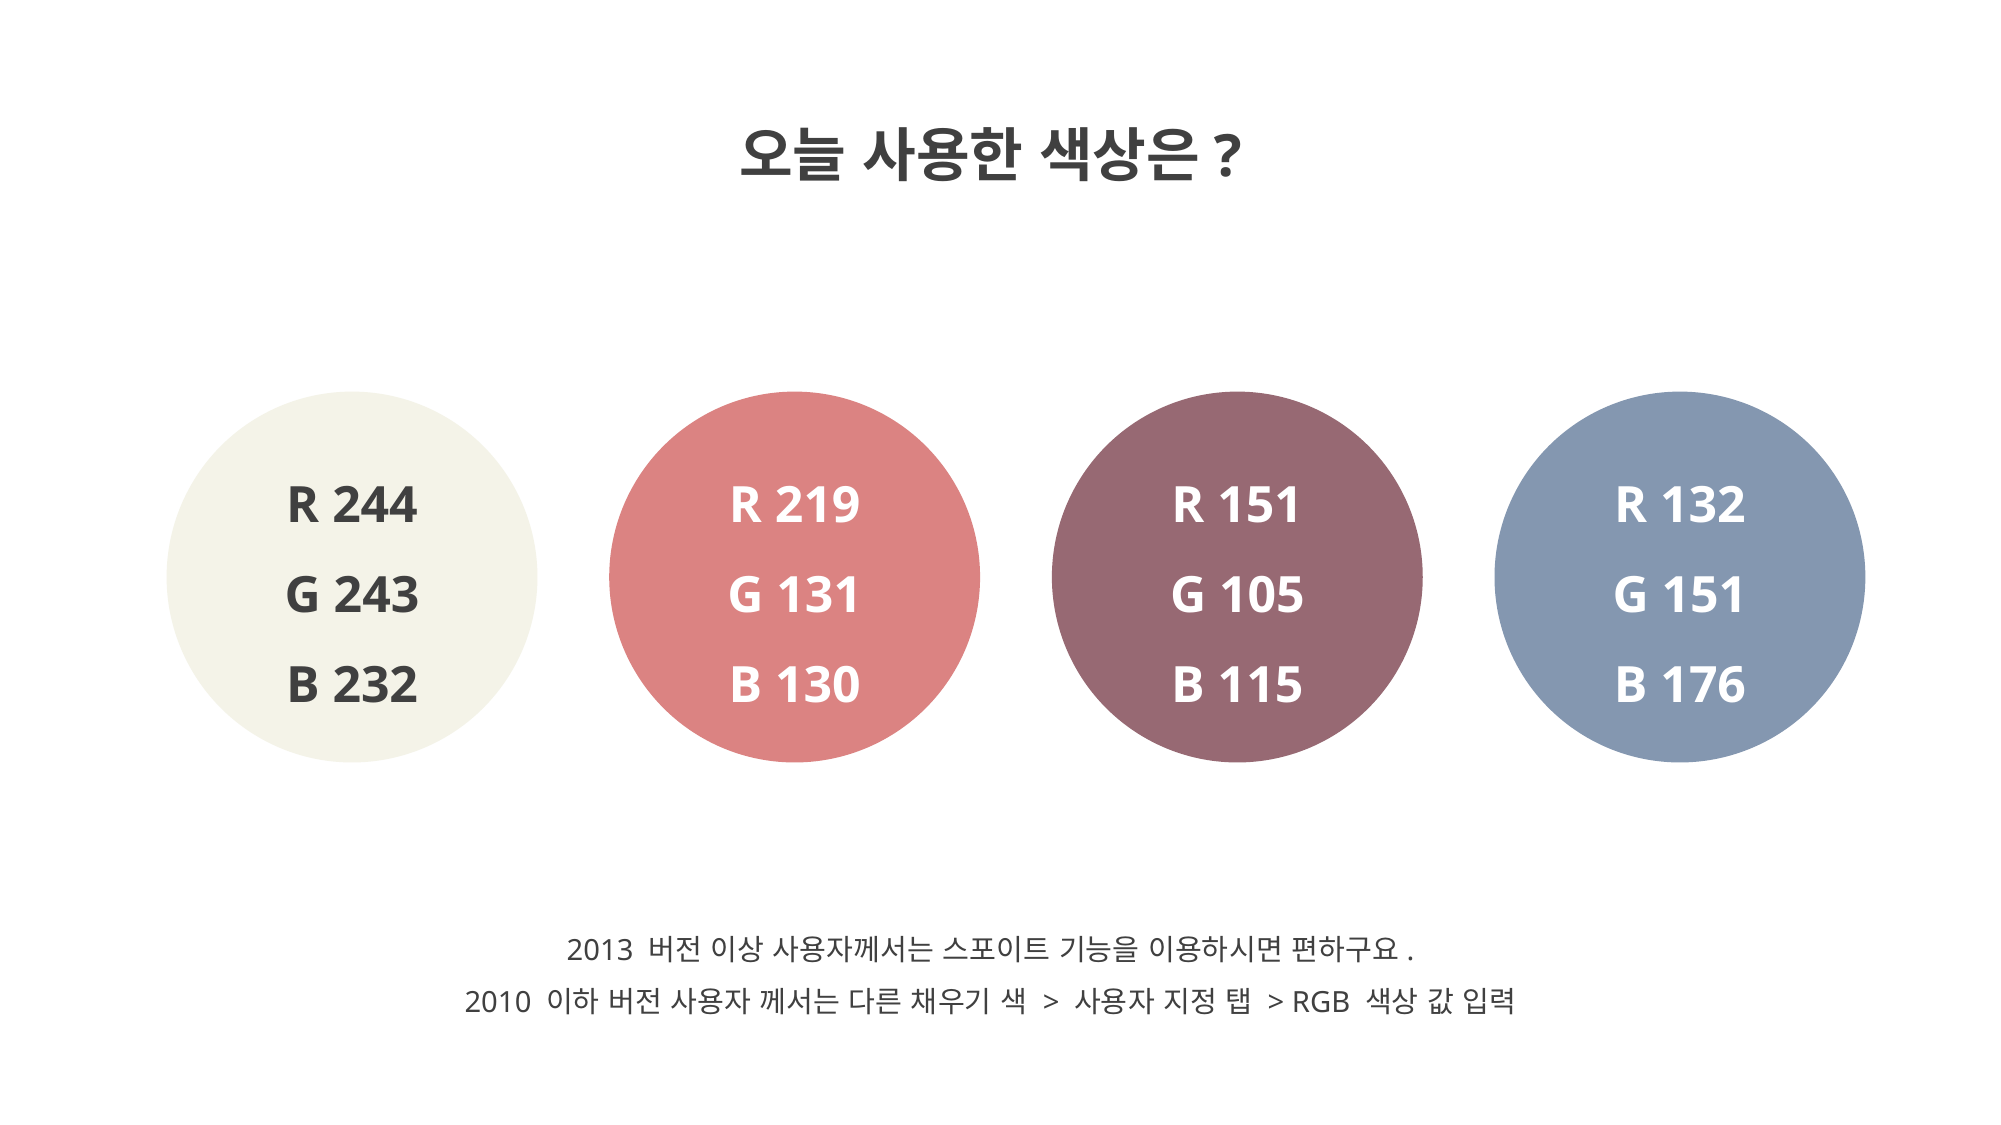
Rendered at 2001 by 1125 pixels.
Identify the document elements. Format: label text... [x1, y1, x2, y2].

text_box R 151 G 105 B 115 [1050, 390, 1424, 764]
text_box R 219 G 131 B 130 [608, 390, 982, 764]
text_box R 132 G 151 B 176 [1493, 390, 1867, 764]
text_box 오늘 사용한 색상은? [643, 75, 1339, 196]
text_box 2013 버전 이상 사용자께서는 스포이트 기능을 이용하시면 편하구요. 2010 이하 버전 사용자 께서는 다른 채우기 색 > 사용자 지정 탭 > RGB 색상 값 입력 [391, 906, 1590, 1026]
text_box R 244 G 243 B 232 [165, 390, 539, 764]
